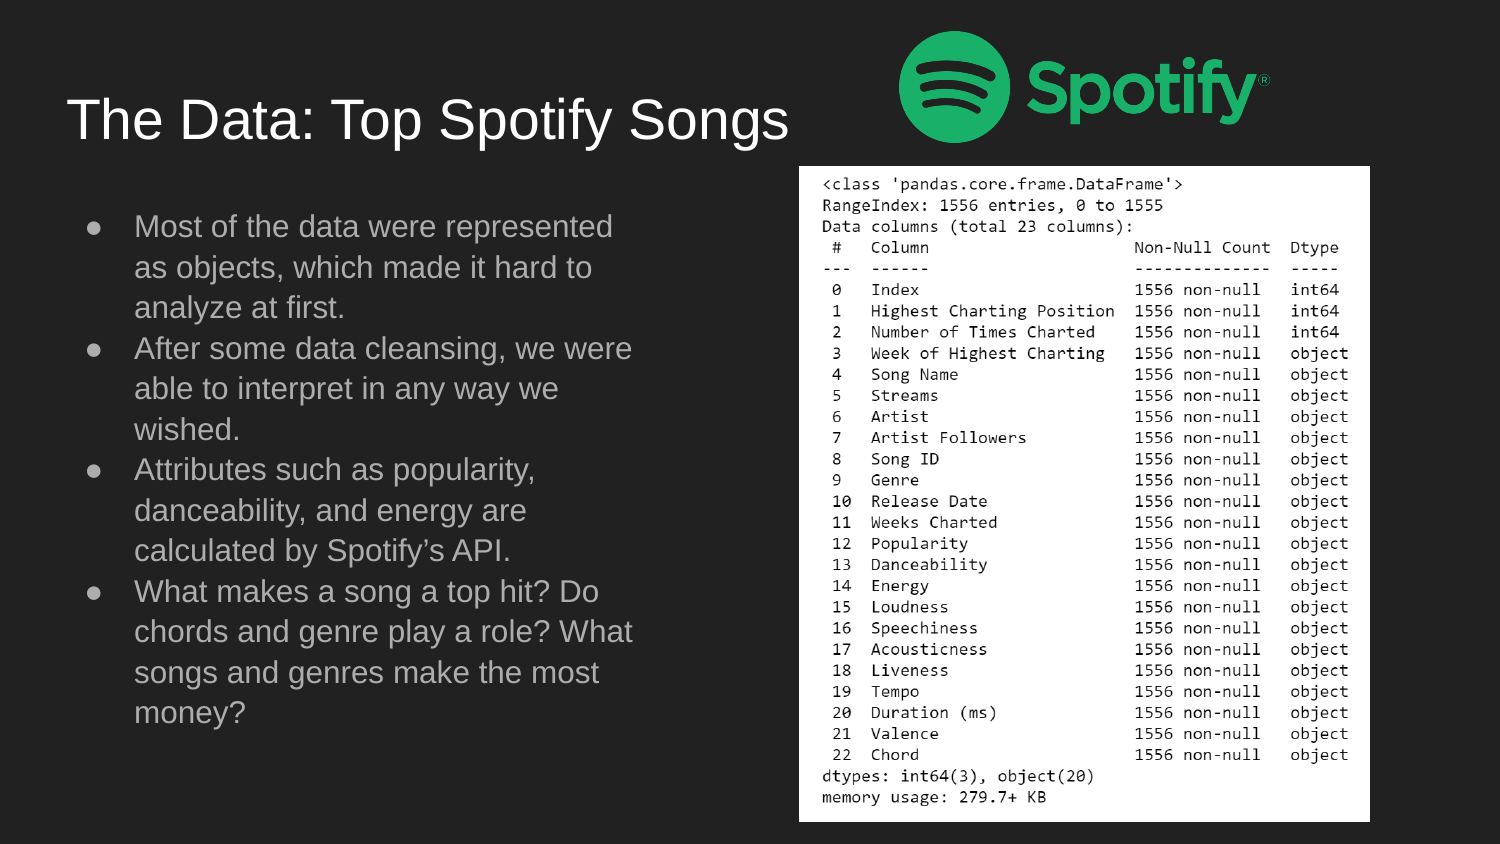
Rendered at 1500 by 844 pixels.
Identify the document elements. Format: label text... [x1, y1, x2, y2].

title The Data: Top Spotify Songs [51, 72, 1449, 167]
list Most of the data were represented as objects, which made it hard to analyze at first. After some data cleansing, we were able to interpret in any way we wished. Attributes such as popularity, danceability, and energy are calculated by Spotify’s API. What makes a song a top hit? Do chords and genre play a role? What songs and genres make the most money? [51, 189, 660, 750]
picture [896, 30, 1274, 144]
picture [799, 166, 1371, 822]
